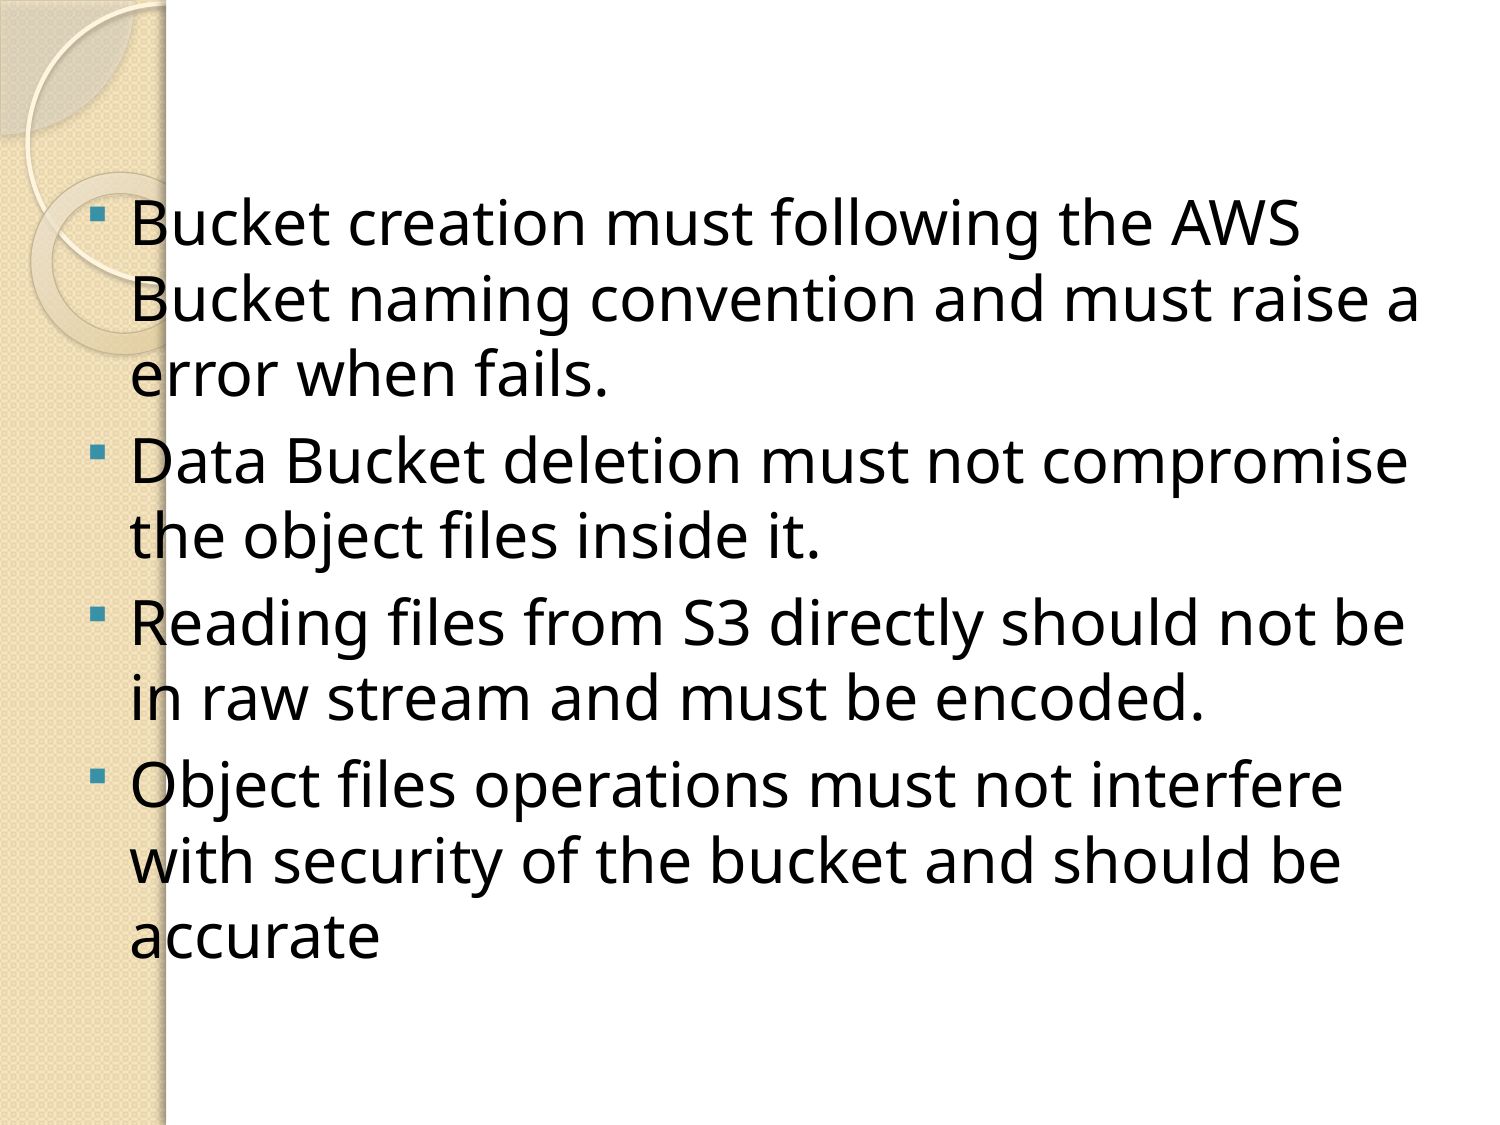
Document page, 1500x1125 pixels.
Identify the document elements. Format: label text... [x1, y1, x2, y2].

list Bucket creation must following the AWS Bucket naming convention and must raise a error when fails. Data Bucket deletion must not compromise the object files inside it. Reading files from S3 directly should not be in raw stream and must be encoded. Object files operations must not interfere with security of the bucket and should be accurate [58, 175, 1466, 985]
